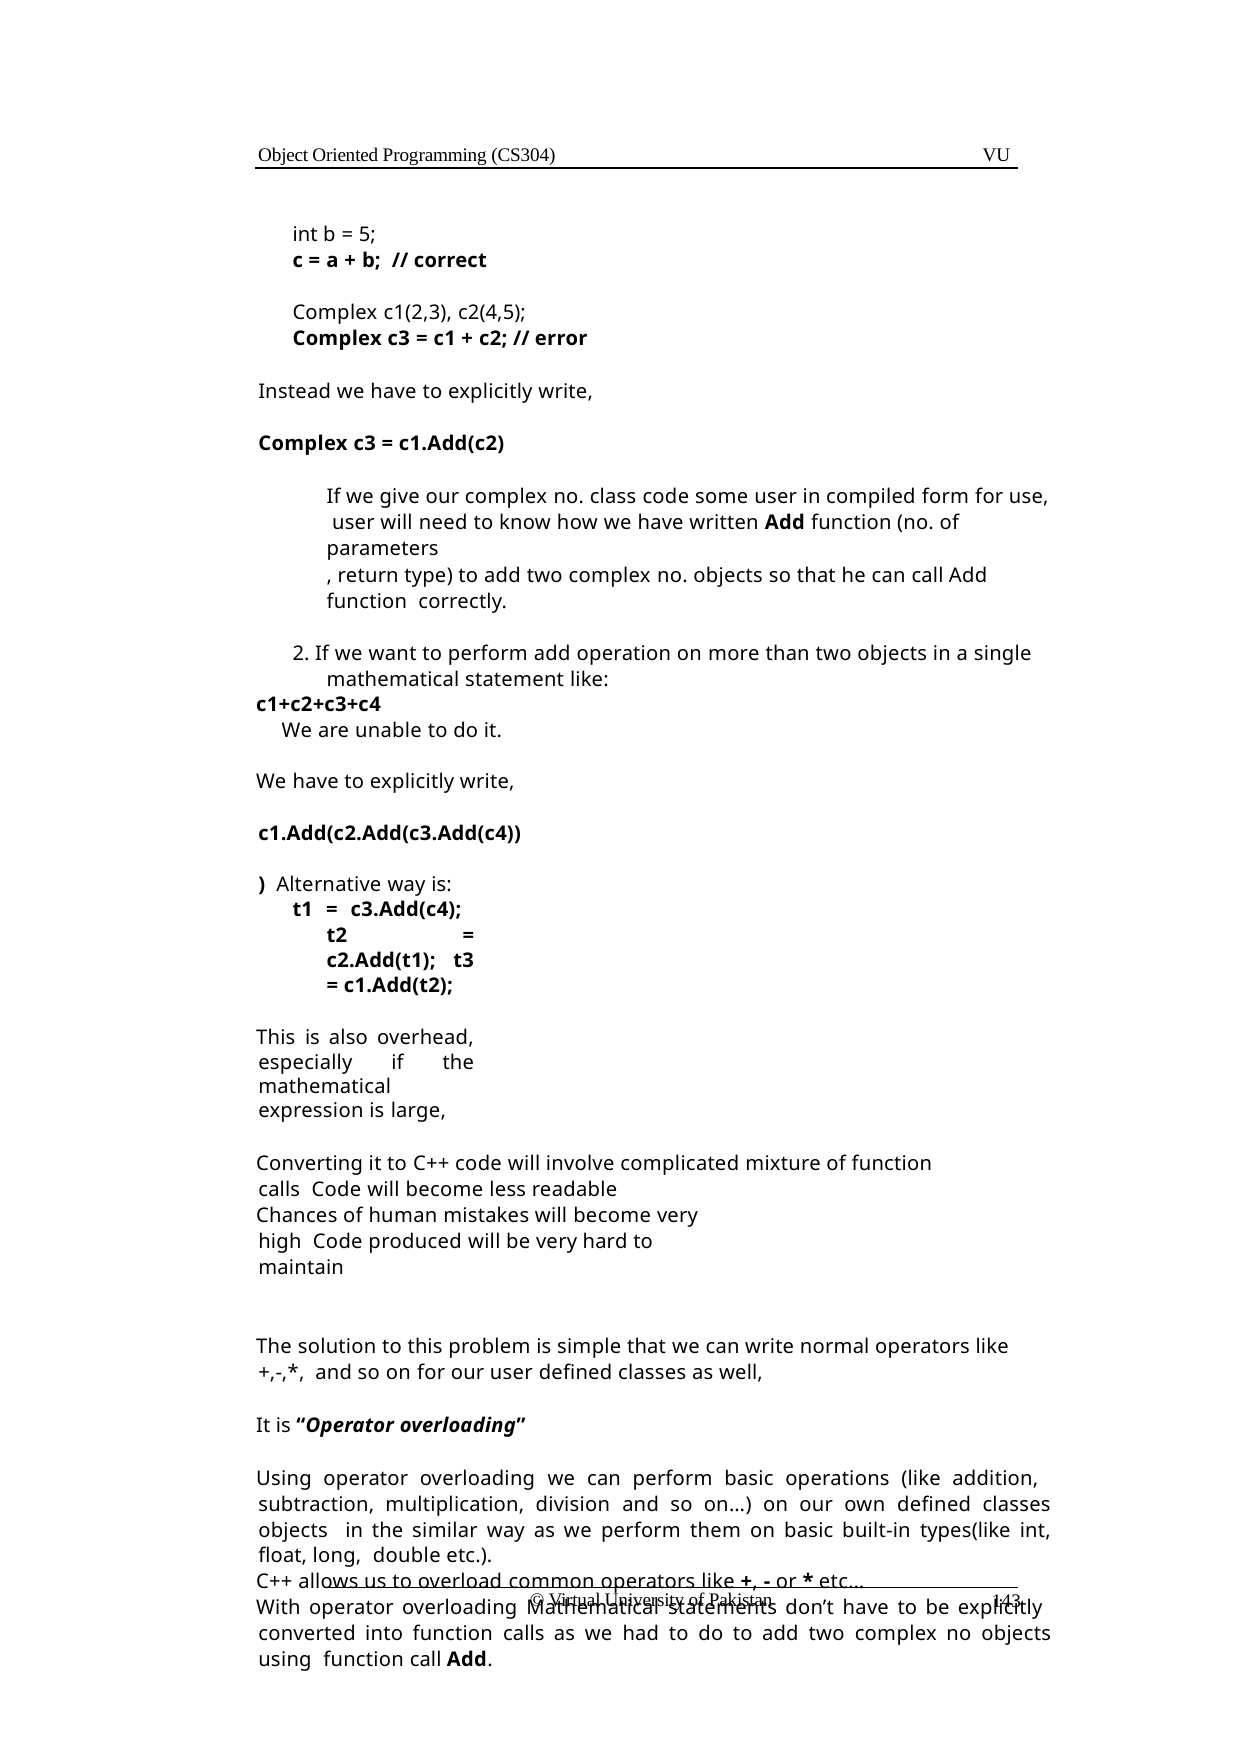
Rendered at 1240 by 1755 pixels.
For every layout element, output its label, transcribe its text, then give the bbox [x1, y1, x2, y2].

text_box Object Oriented Programming (CS304) [256, 141, 561, 166]
text_box VU [980, 141, 1013, 166]
text_box int b = 5; c = a + b; // correct Complex c1(2,3), c2(4,5); Complex c3 = c1 + c2; // error Instead we have to explicitly write, Complex c3 = c1.Add(c2) If we give our complex no. class code some user in compiled form for use, user will need to know how we have written Add function (no. of parameters , return type) to add two complex no. objects so that he can call Add function correctly. 2. If we want to perform add operation on more than two objects in a single mathematical statement like: c1+c2+c3+c4 We are unable to do it. We have to explicitly write, c1.Add(c2.Add(c3.Add(c4))) Alternative way is: t1 = c3.Add(c4); t2 = c2.Add(t1); t3 = c1.Add(t2); This is also overhead, especially if the mathematical expression is large, Converting it to C++ code will involve complicated mixture of function calls Code will become less readable Chances of human mistakes will become very high Code produced will be very hard to maintain The solution to this problem is simple that we can write normal operators like +,-,*, and so on for our user defined classes as well, It is “Operator overloading” Using operator overloading we can perform basic operations (like addition, subtraction, multiplication, division and so on…) on our own defined classes objects in the similar way as we perform them on basic built-in types(like int, float, long, double etc.). C++ allows us to overload common operators like +, - or * etc… With operator overloading Mathematical statements don’t have to be explicitly converted into function calls as we had to do to add two complex no objects using function call Add. [256, 221, 1053, 1671]
